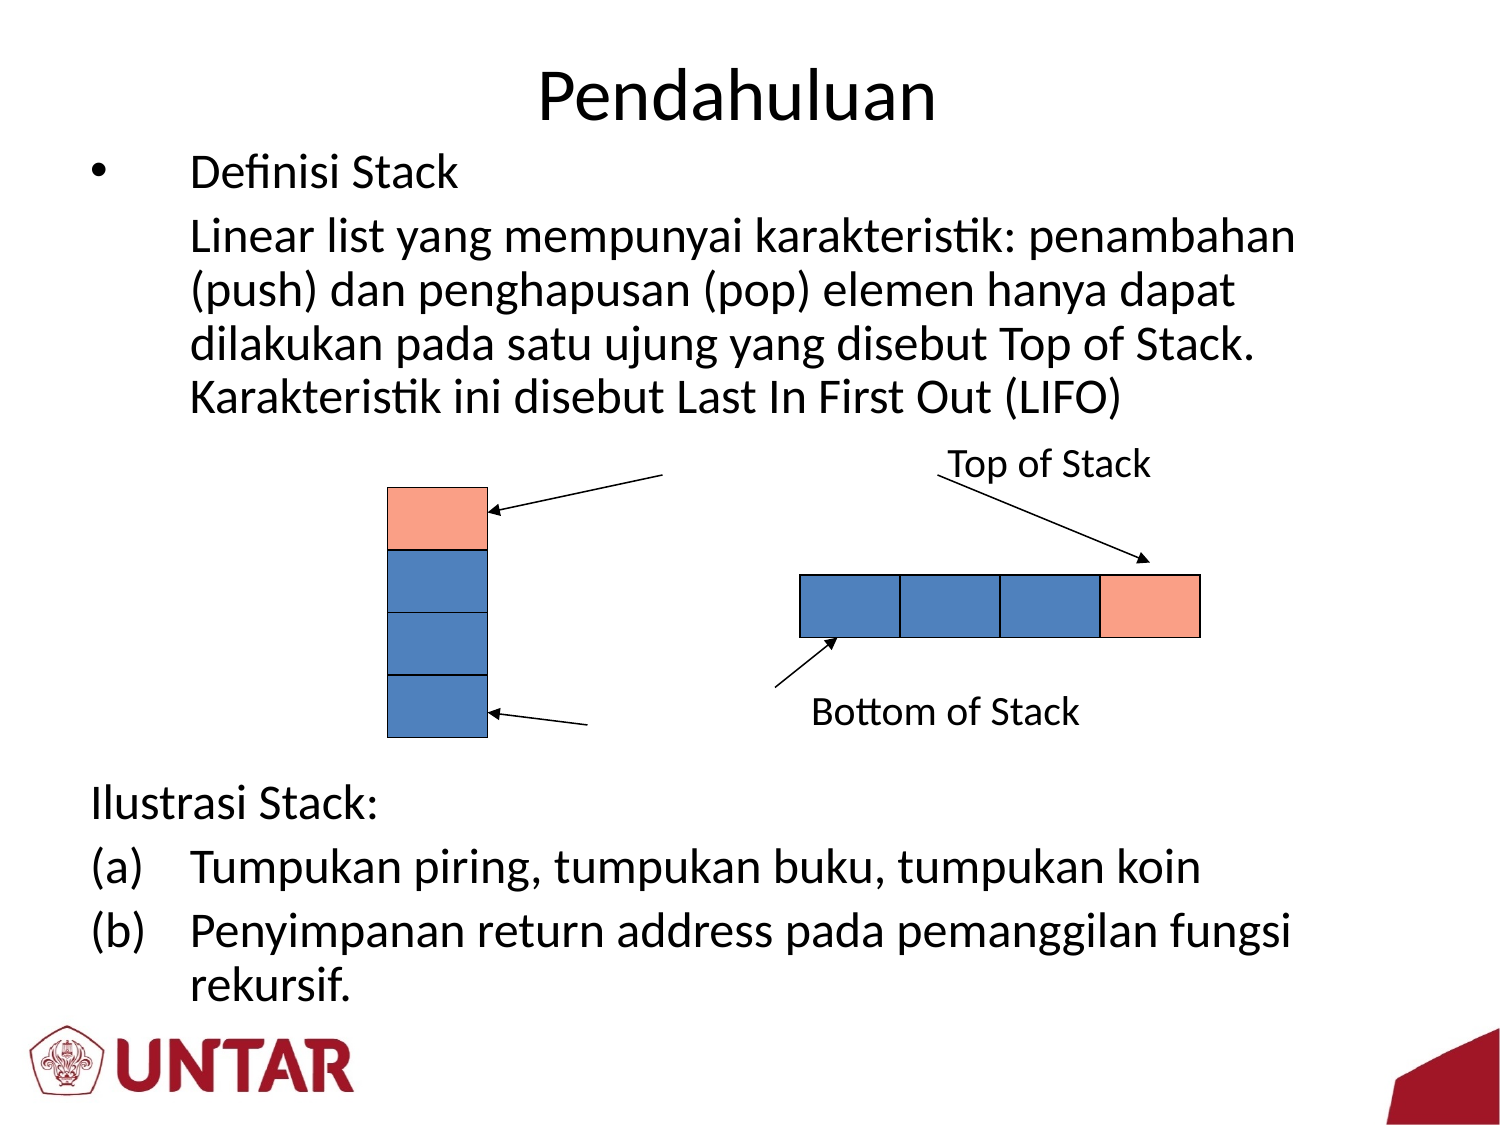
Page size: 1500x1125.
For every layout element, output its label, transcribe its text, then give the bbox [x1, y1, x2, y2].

text_box [387, 487, 488, 549]
text_box [999, 574, 1100, 638]
text_box [387, 612, 488, 674]
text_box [487, 712, 588, 726]
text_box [487, 474, 663, 513]
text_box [774, 637, 838, 688]
text_box [800, 574, 900, 638]
text_box [900, 574, 999, 638]
text_box [1100, 574, 1200, 638]
picture [0, 0, 1500, 1125]
text_box [387, 549, 488, 612]
title Pendahuluan [62, 37, 1413, 143]
list Definisi Stack Linear list yang mempunyai karakteristik: penambahan (push) dan penghapusan (pop) elemen hanya dapat dilakukan pada satu ujung yang disebut Top of Stack. Karakteristik ini disebut Last In First Out (LIFO) Top of Stack Bottom of Stack Ilustrasi Stack: Tumpukan piring, tumpukan buku, tumpukan koin Penyimpanan return address pada pemanggilan fungsi rekursif. [75, 137, 1425, 1005]
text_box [937, 474, 1151, 563]
text_box [387, 674, 488, 738]
